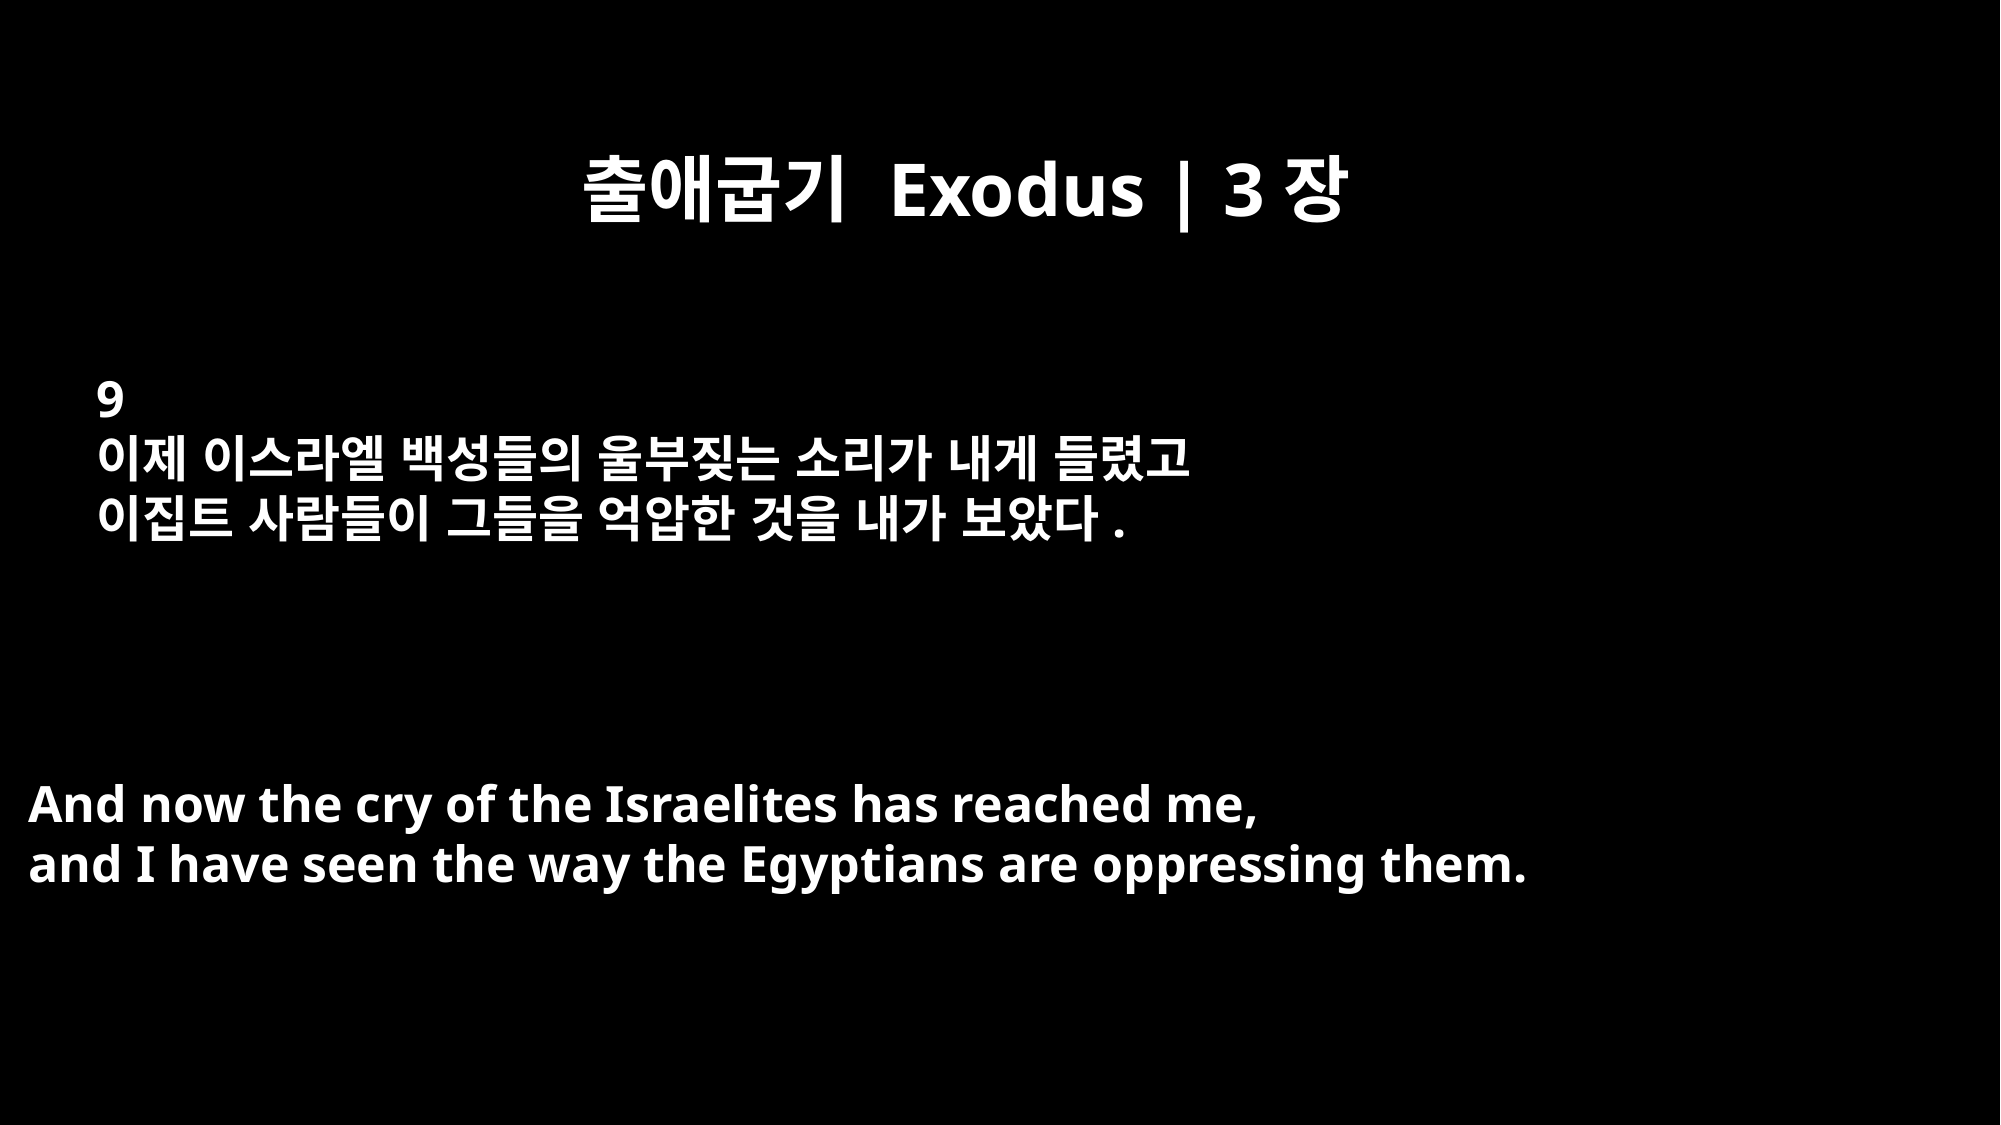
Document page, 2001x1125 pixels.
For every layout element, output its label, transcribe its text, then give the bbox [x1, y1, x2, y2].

text_box 9 이제 이스라엘 백성들의 울부짖는 소리가 내게 들렸고 이집트 사람들이 그들을 억압한 것을 내가 보았다. [81, 359, 1222, 555]
text_box And now the cry of the Israelites has reached me, and I have seen the way the Egyptians are oppressing them. [13, 764, 1544, 900]
text_box 출애굽기 Exodus | 3장 [566, 136, 1366, 239]
